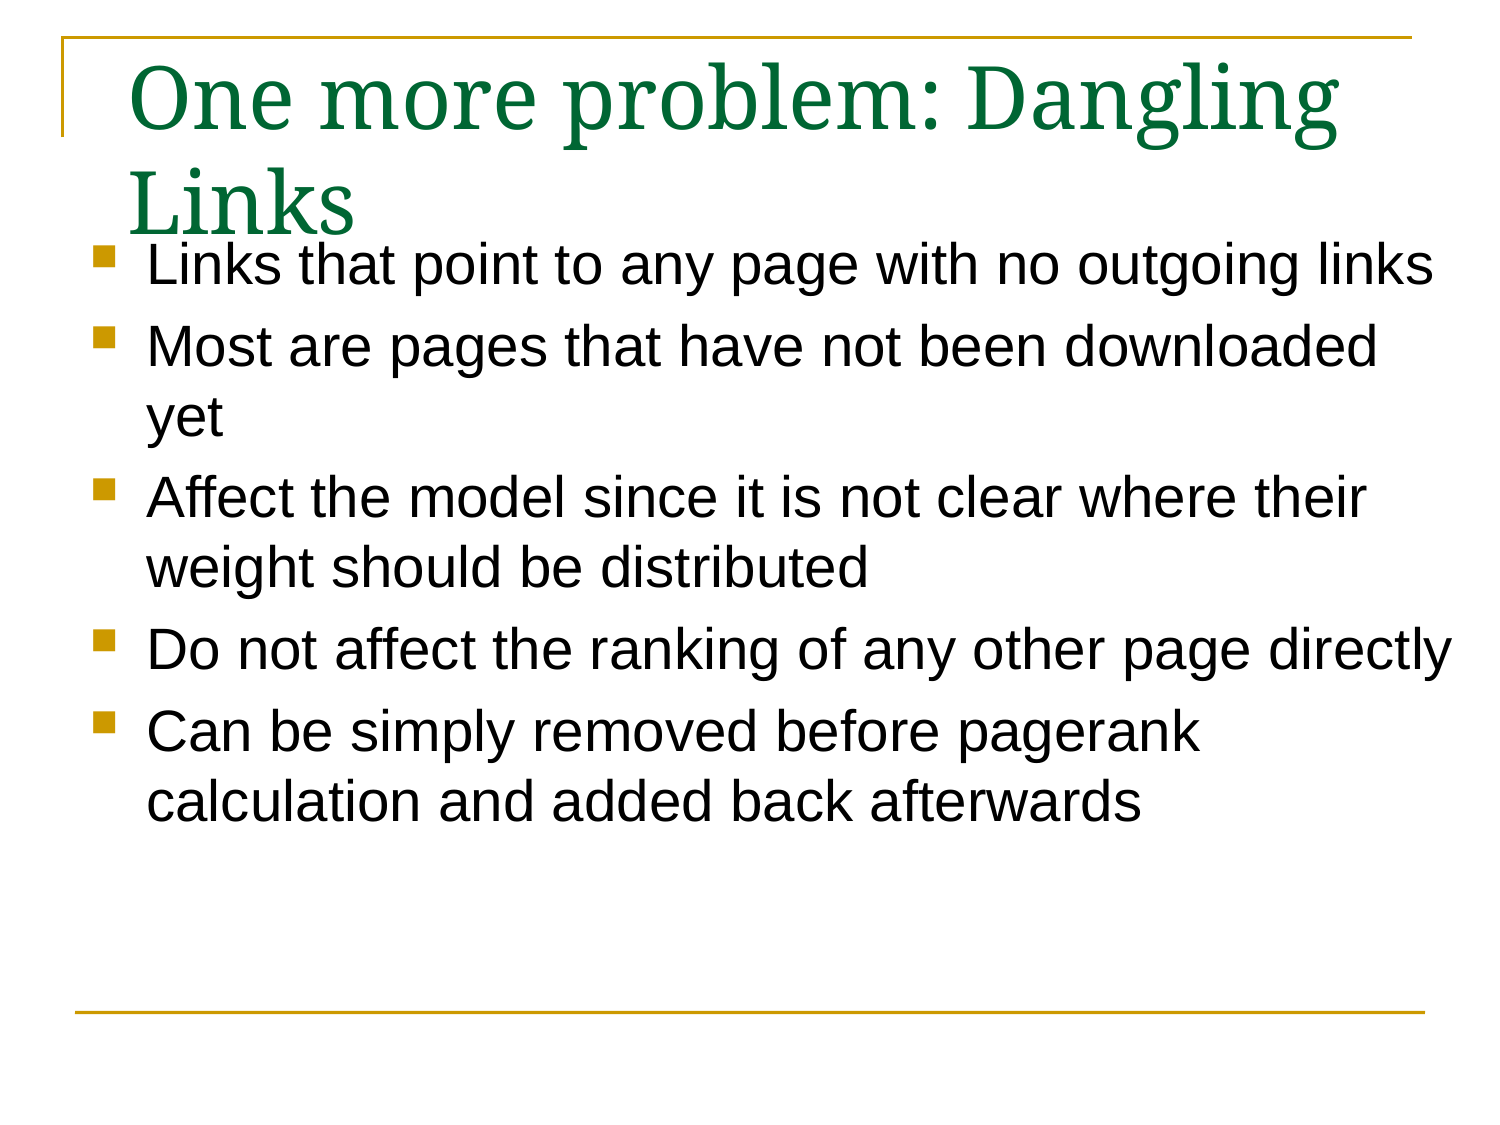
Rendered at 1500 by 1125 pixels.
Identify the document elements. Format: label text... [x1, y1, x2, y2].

title One more problem: Dangling Links [112, 34, 1388, 218]
list Links that point to any page with no outgoing links Most are pages that have not been downloaded yet Affect the model since it is not clear where their weight should be distributed Do not affect the ranking of any other page directly Can be simply removed before pagerank calculation and added back afterwards [75, 218, 1475, 1018]
